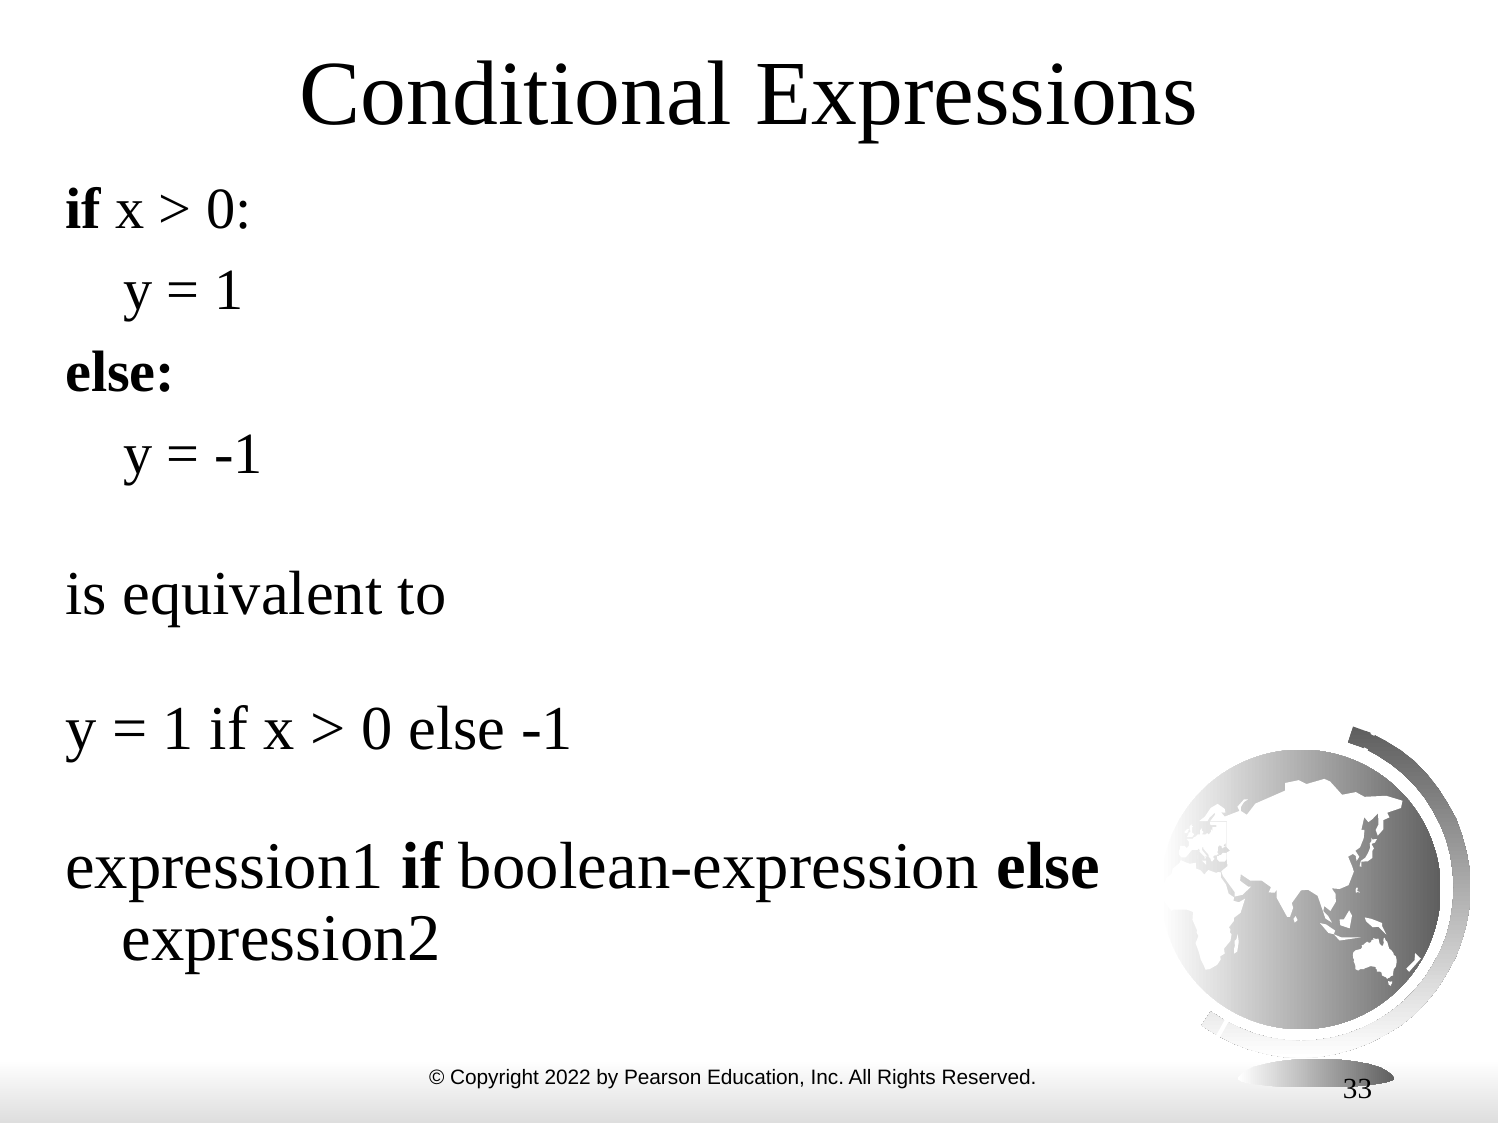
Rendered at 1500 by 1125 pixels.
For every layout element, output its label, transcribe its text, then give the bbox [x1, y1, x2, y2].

list if x > 0: y = 1 else: y = -1 is equivalent to y = 1 if x > 0 else -1 expression1 if boolean-expression else expression2 [50, 162, 1450, 935]
title Conditional Expressions [112, 37, 1388, 138]
slide_number 33 [1074, 1049, 1388, 1125]
